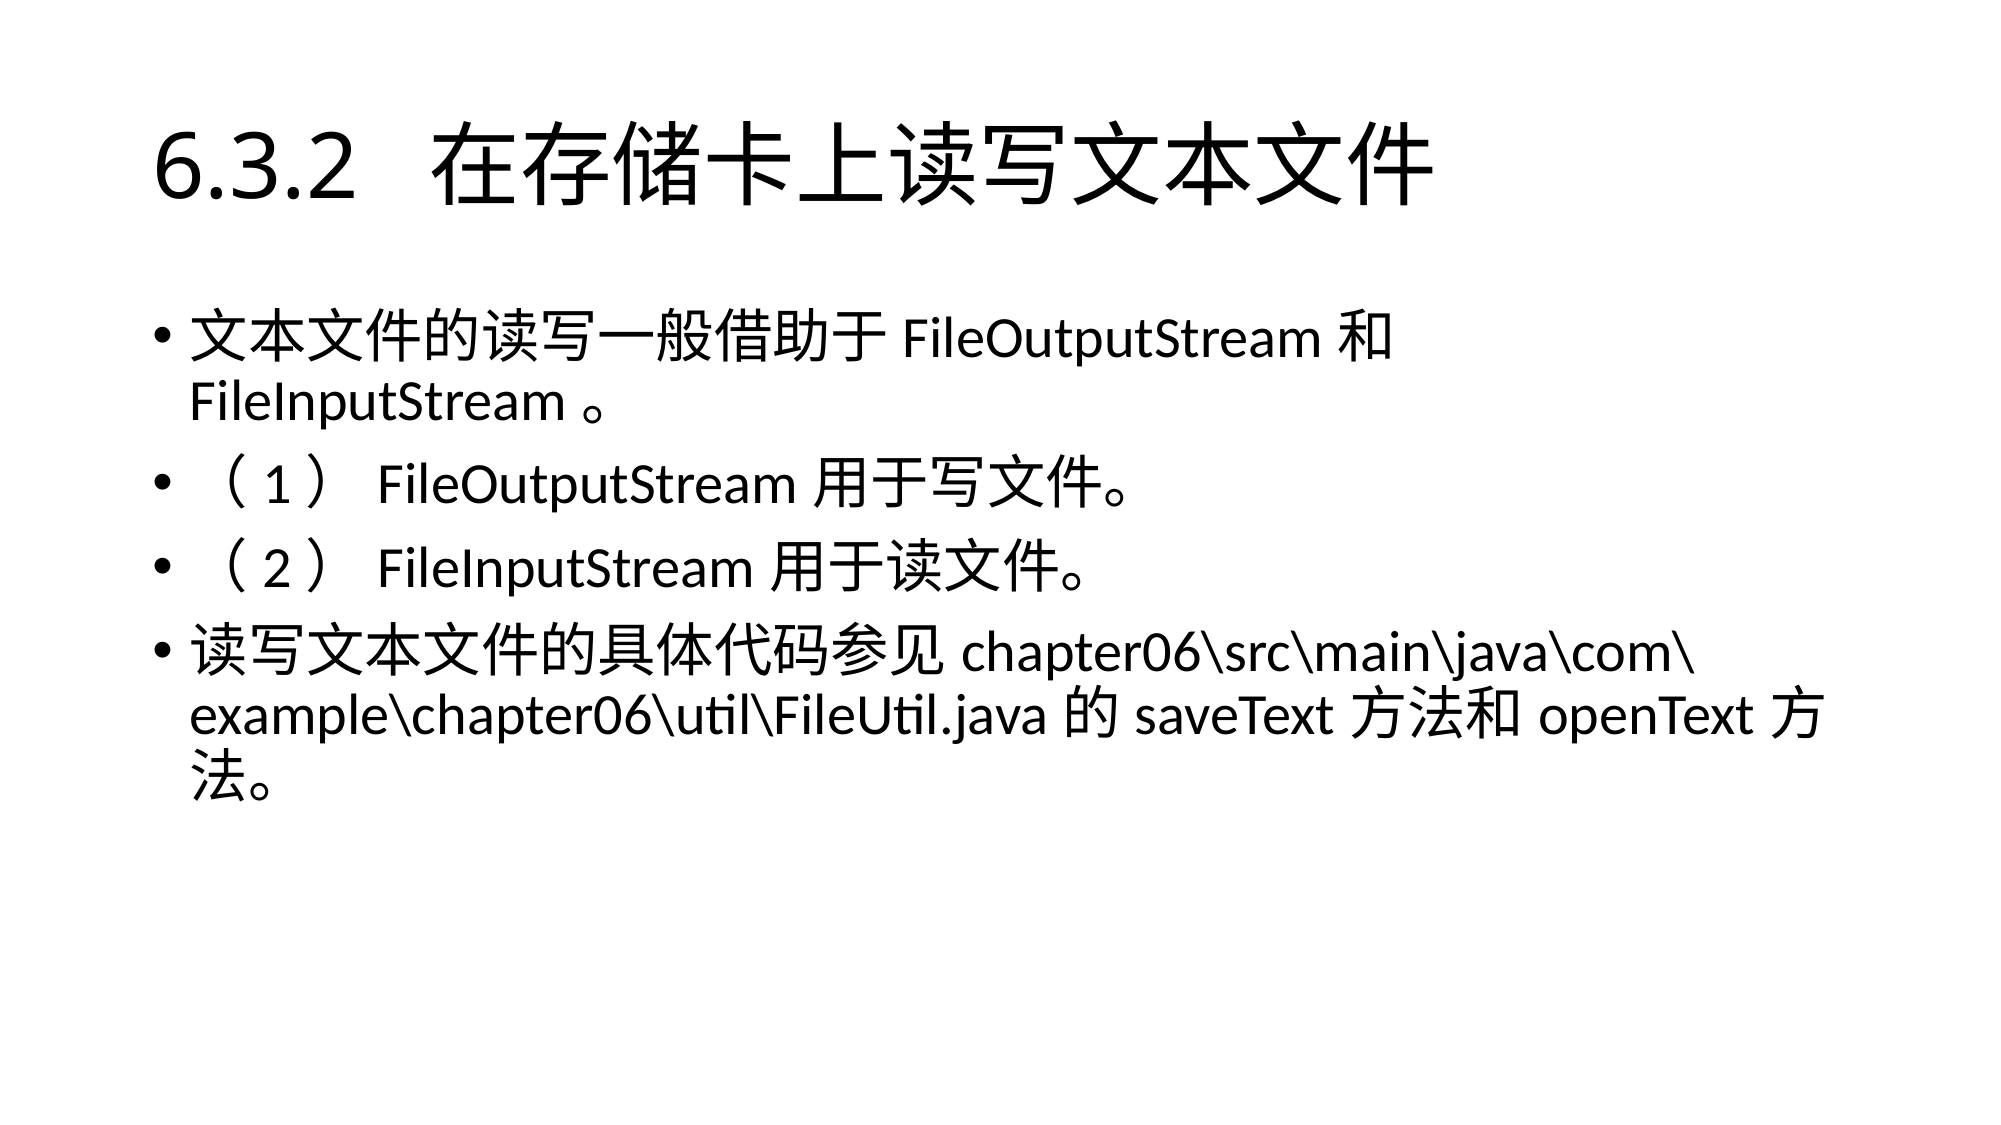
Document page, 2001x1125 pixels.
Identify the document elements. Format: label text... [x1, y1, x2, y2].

list 文本文件的读写一般借助于FileOutputStream和FileInputStream。 （1）FileOutputStream用于写文件。 （2）FileInputStream用于读文件。 读写文本文件的具体代码参见chapter06\src\main\java\com\example\chapter06\util\FileUtil.java的saveText方法和openText方法。 [137, 299, 1863, 1014]
title 6.3.2 在存储卡上读写文本文件 [137, 59, 1863, 278]
